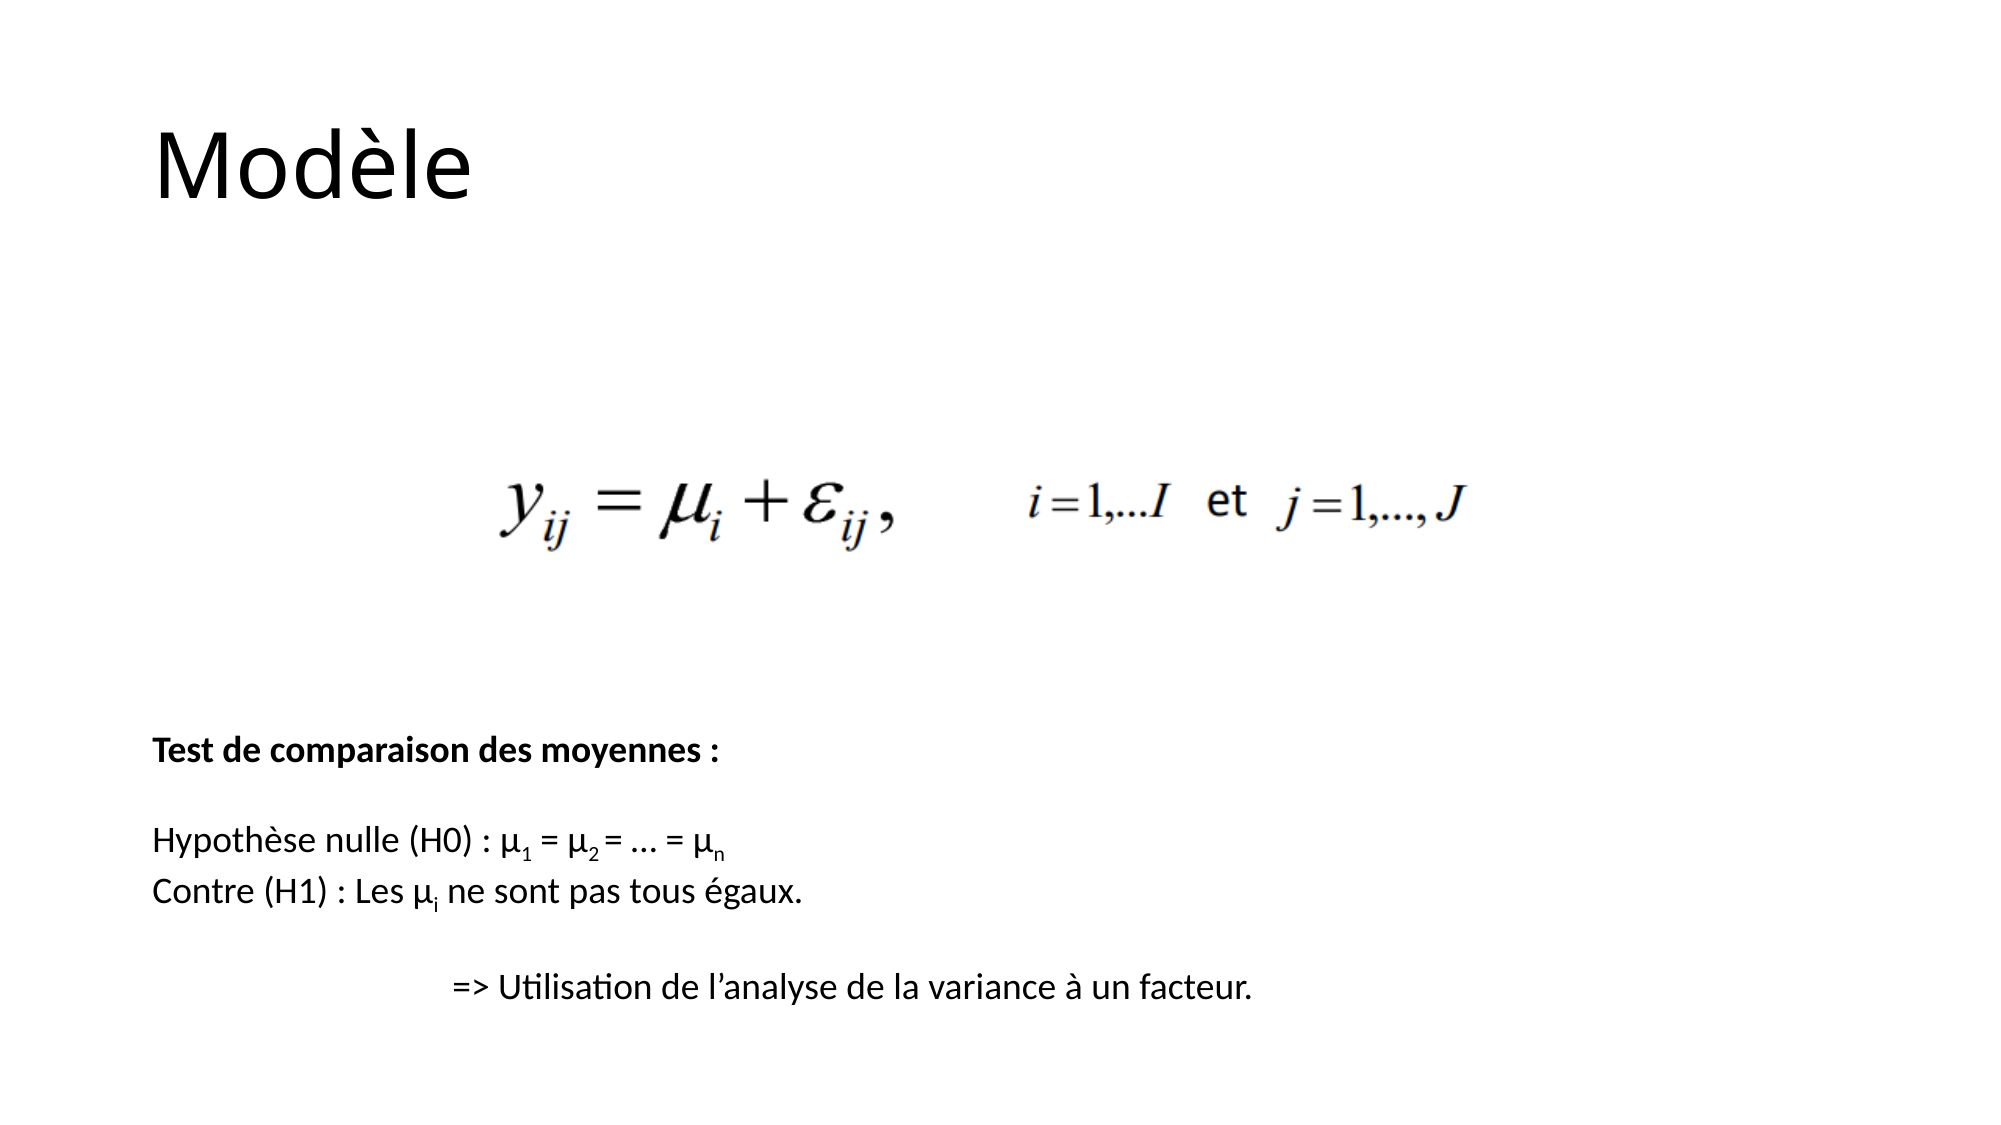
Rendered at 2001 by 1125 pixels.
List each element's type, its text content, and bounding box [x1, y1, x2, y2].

text_box Test de comparaison des moyennes : Hypothèse nulle (H0) : µ1 = µ2 = … = µn Contre (H1) : Les µi ne sont pas tous égaux. => Utilisation de l’analyse de la variance à un facteur. [137, 717, 1731, 1015]
picture [484, 457, 1516, 563]
title Modèle [137, 59, 1863, 278]
